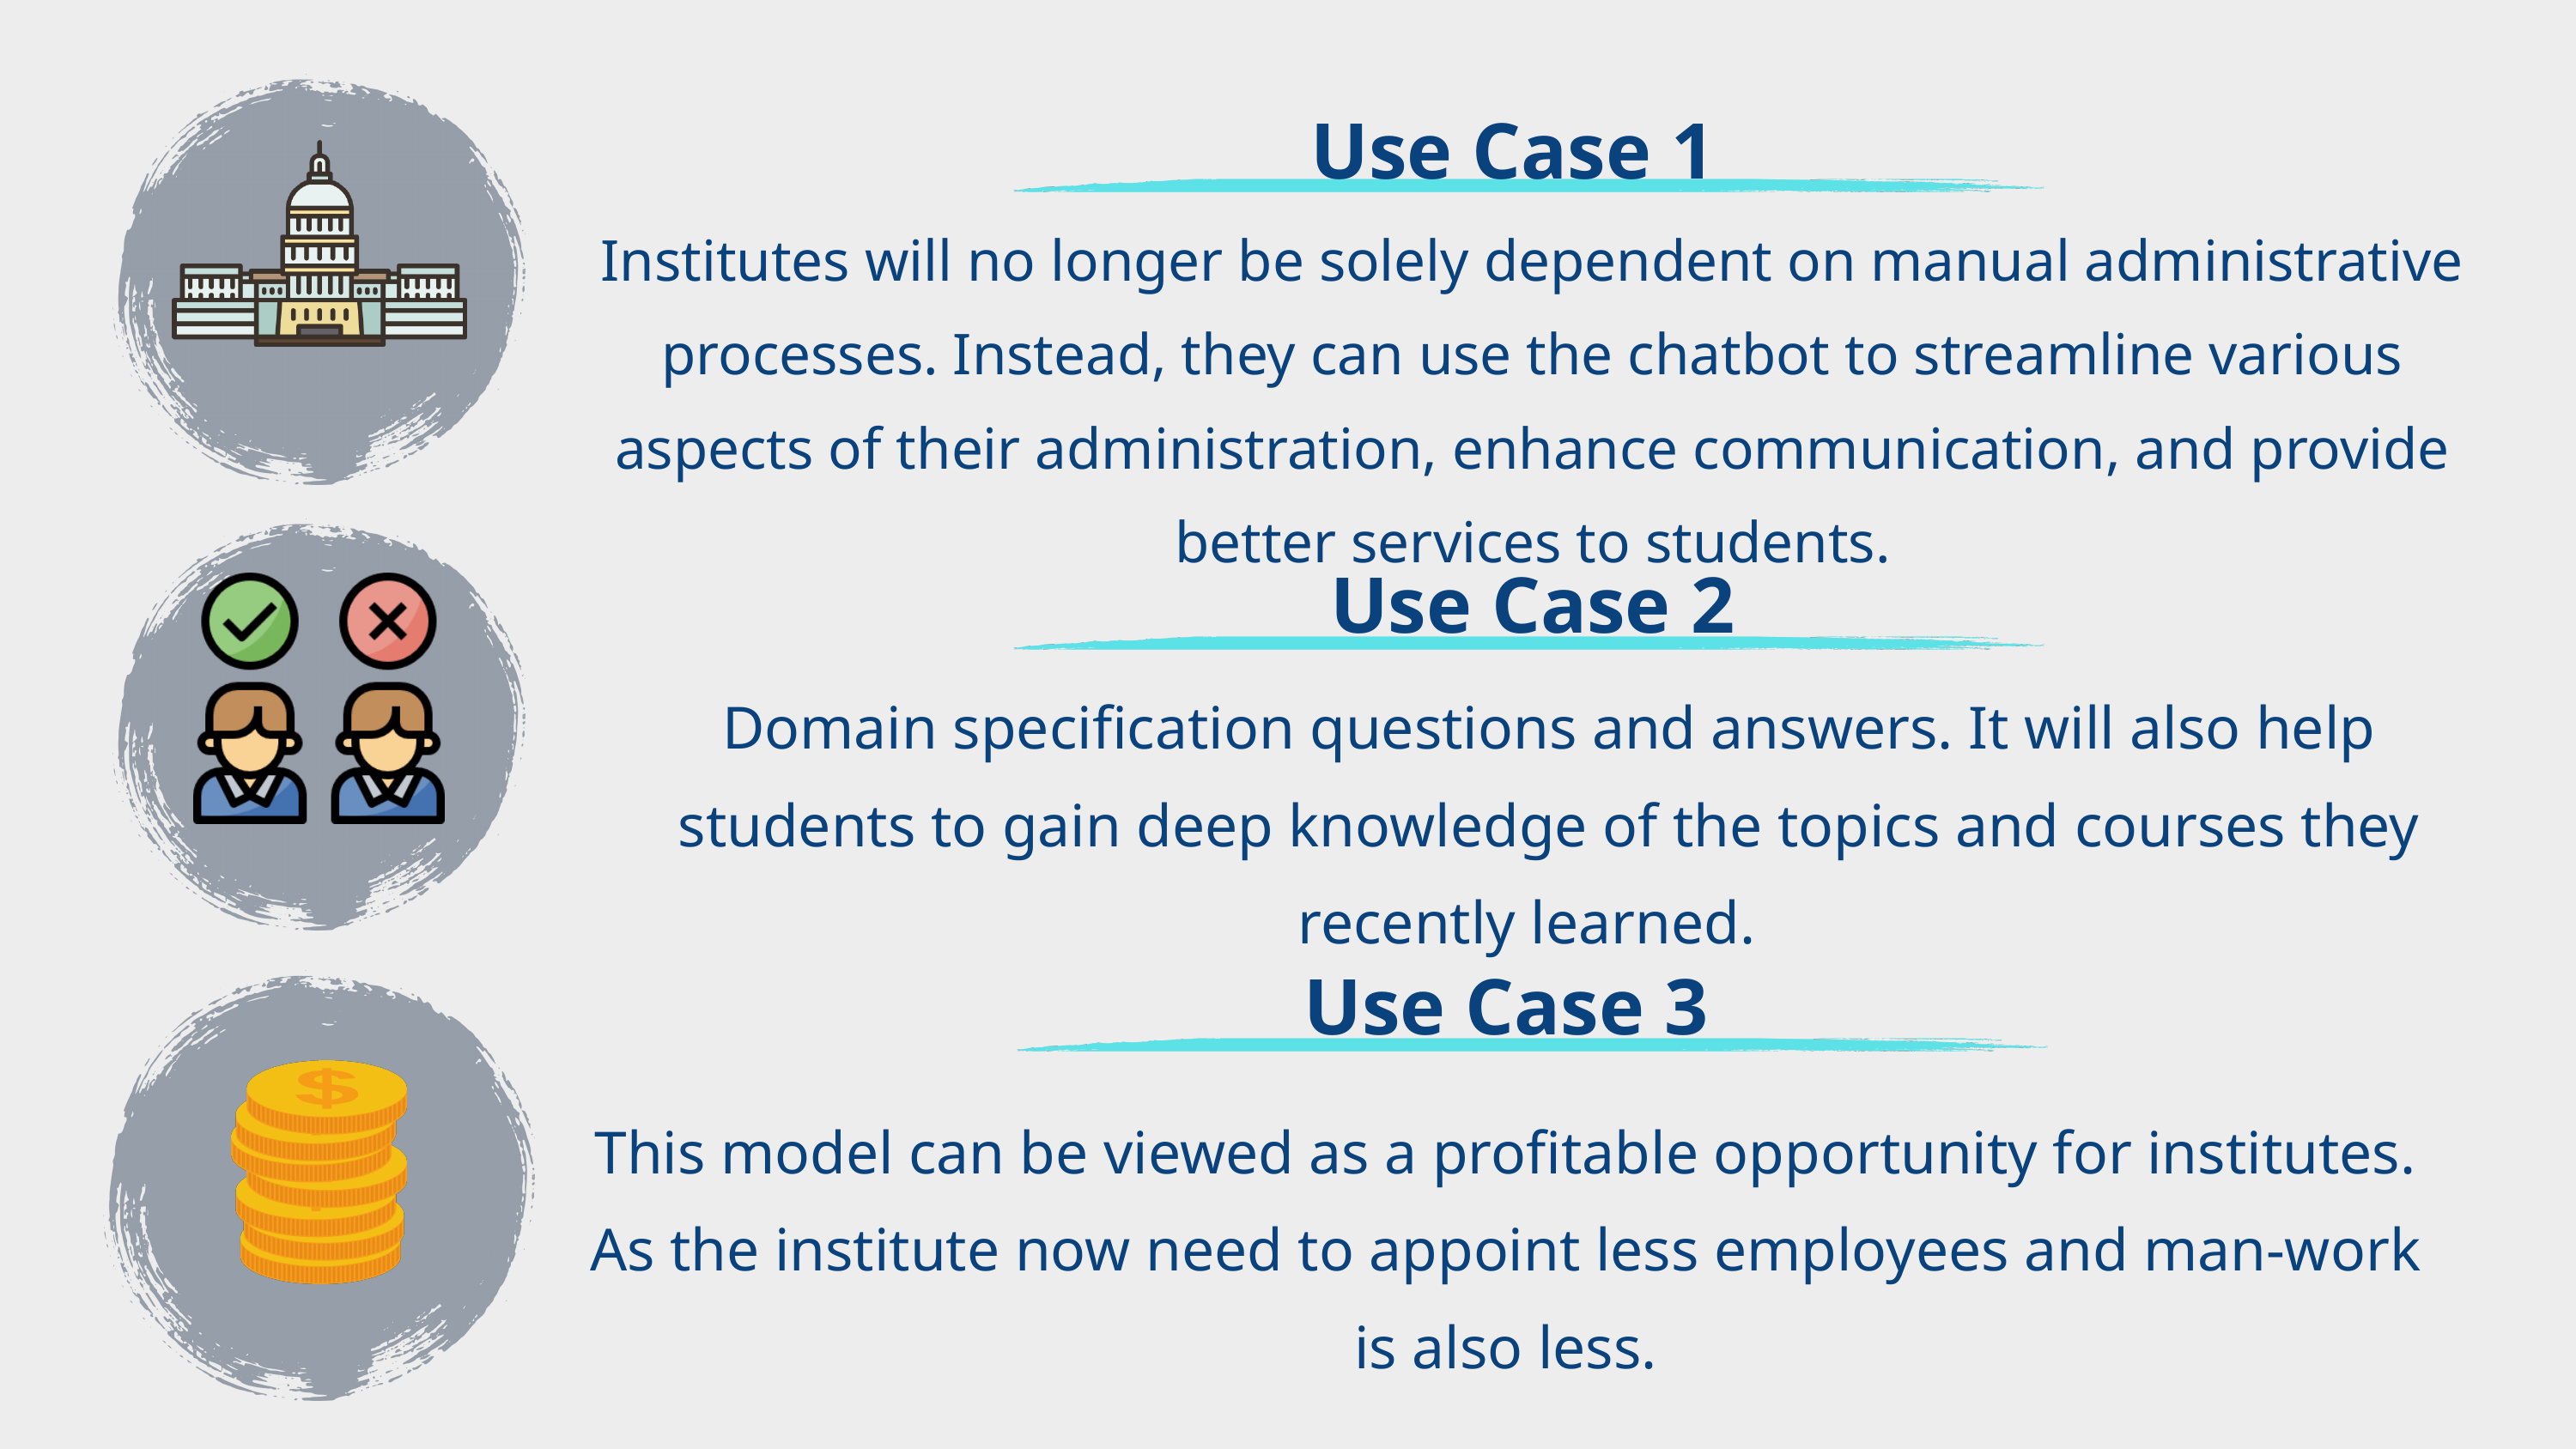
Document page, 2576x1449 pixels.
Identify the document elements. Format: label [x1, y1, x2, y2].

text_box [574, 929, 2438, 1324]
text_box [112, 74, 523, 486]
text_box [103, 970, 535, 1401]
text_box [635, 661, 2464, 899]
text_box [525, 74, 2501, 652]
text_box [112, 518, 526, 931]
picture [1017, 1037, 2049, 1052]
